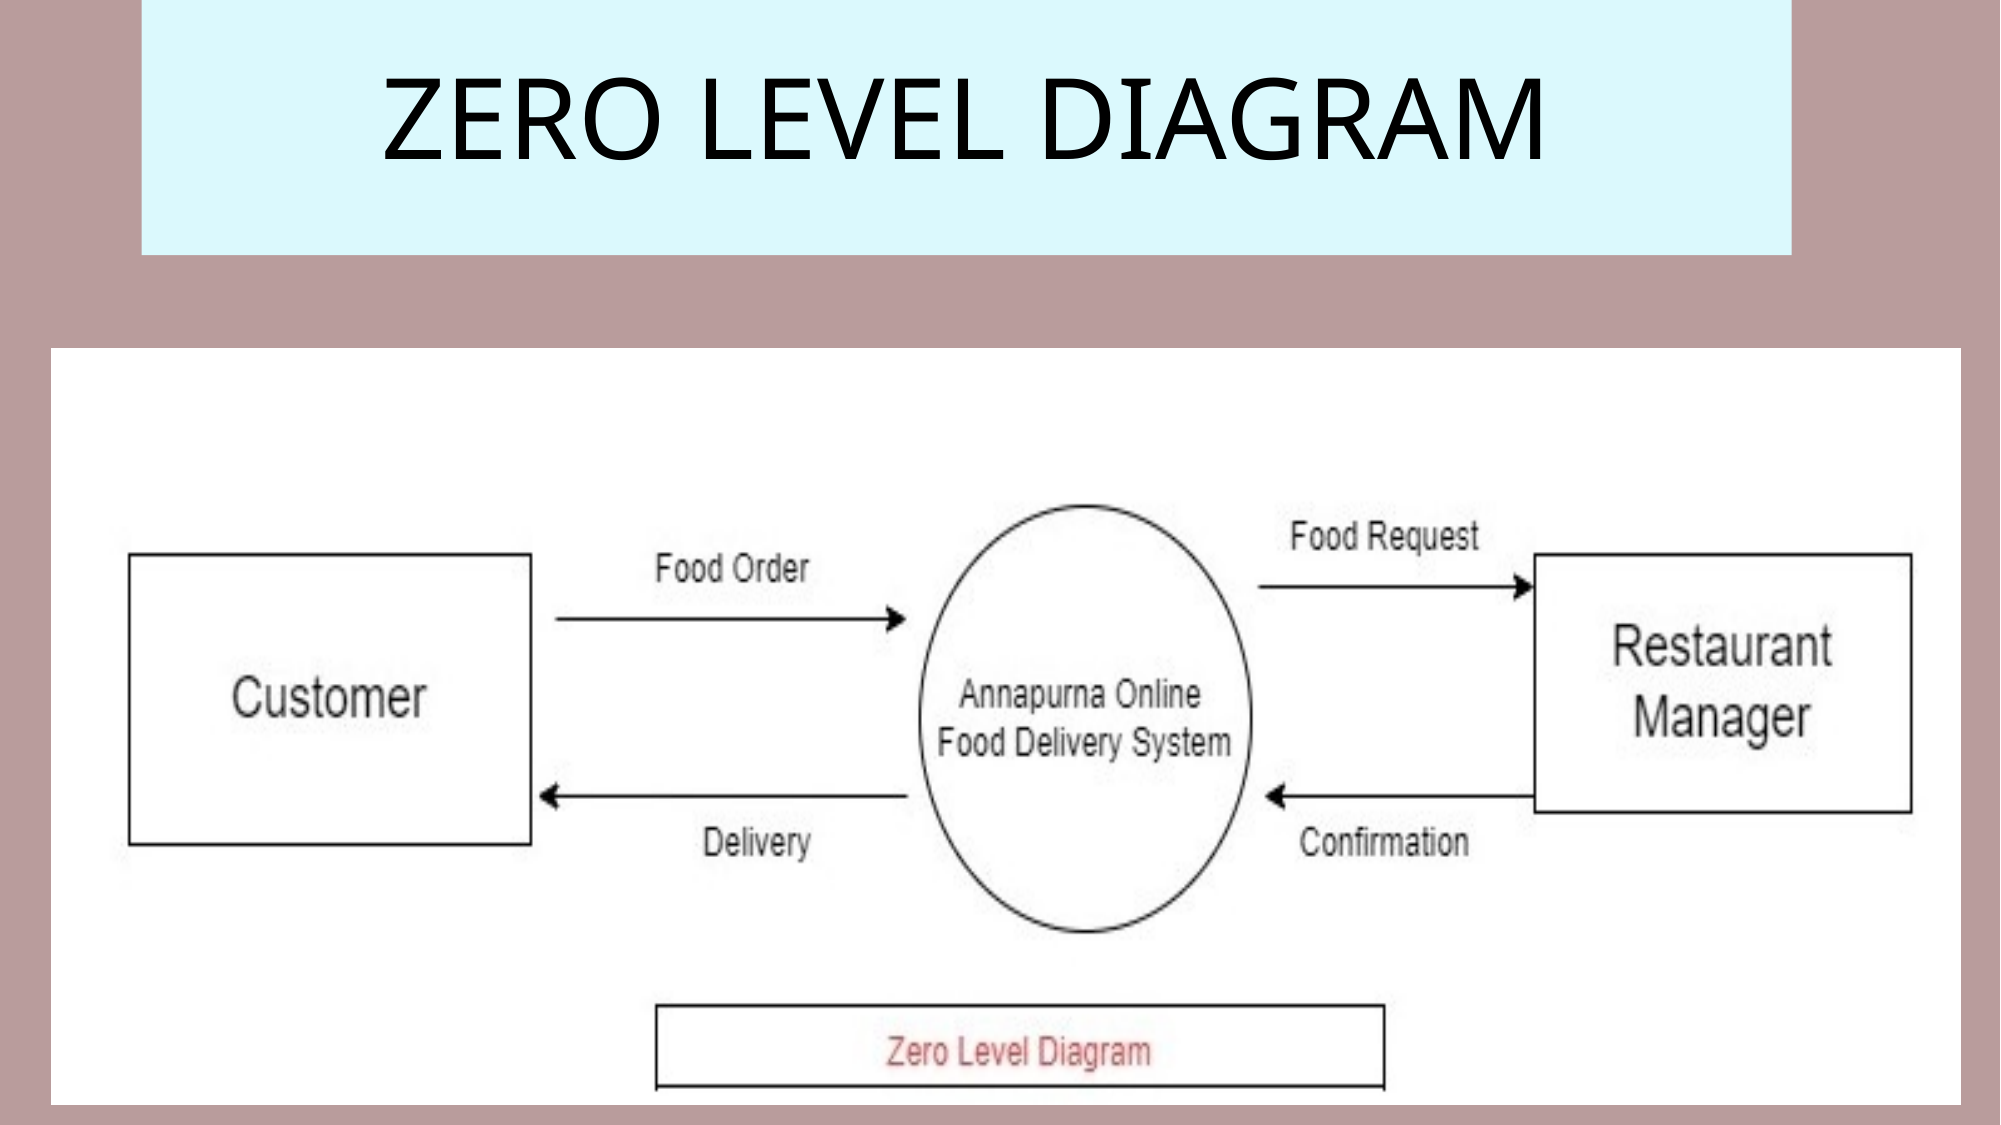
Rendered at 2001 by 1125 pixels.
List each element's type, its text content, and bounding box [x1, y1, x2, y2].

title Zero Level diagram [141, 0, 1792, 256]
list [52, 350, 1958, 1104]
